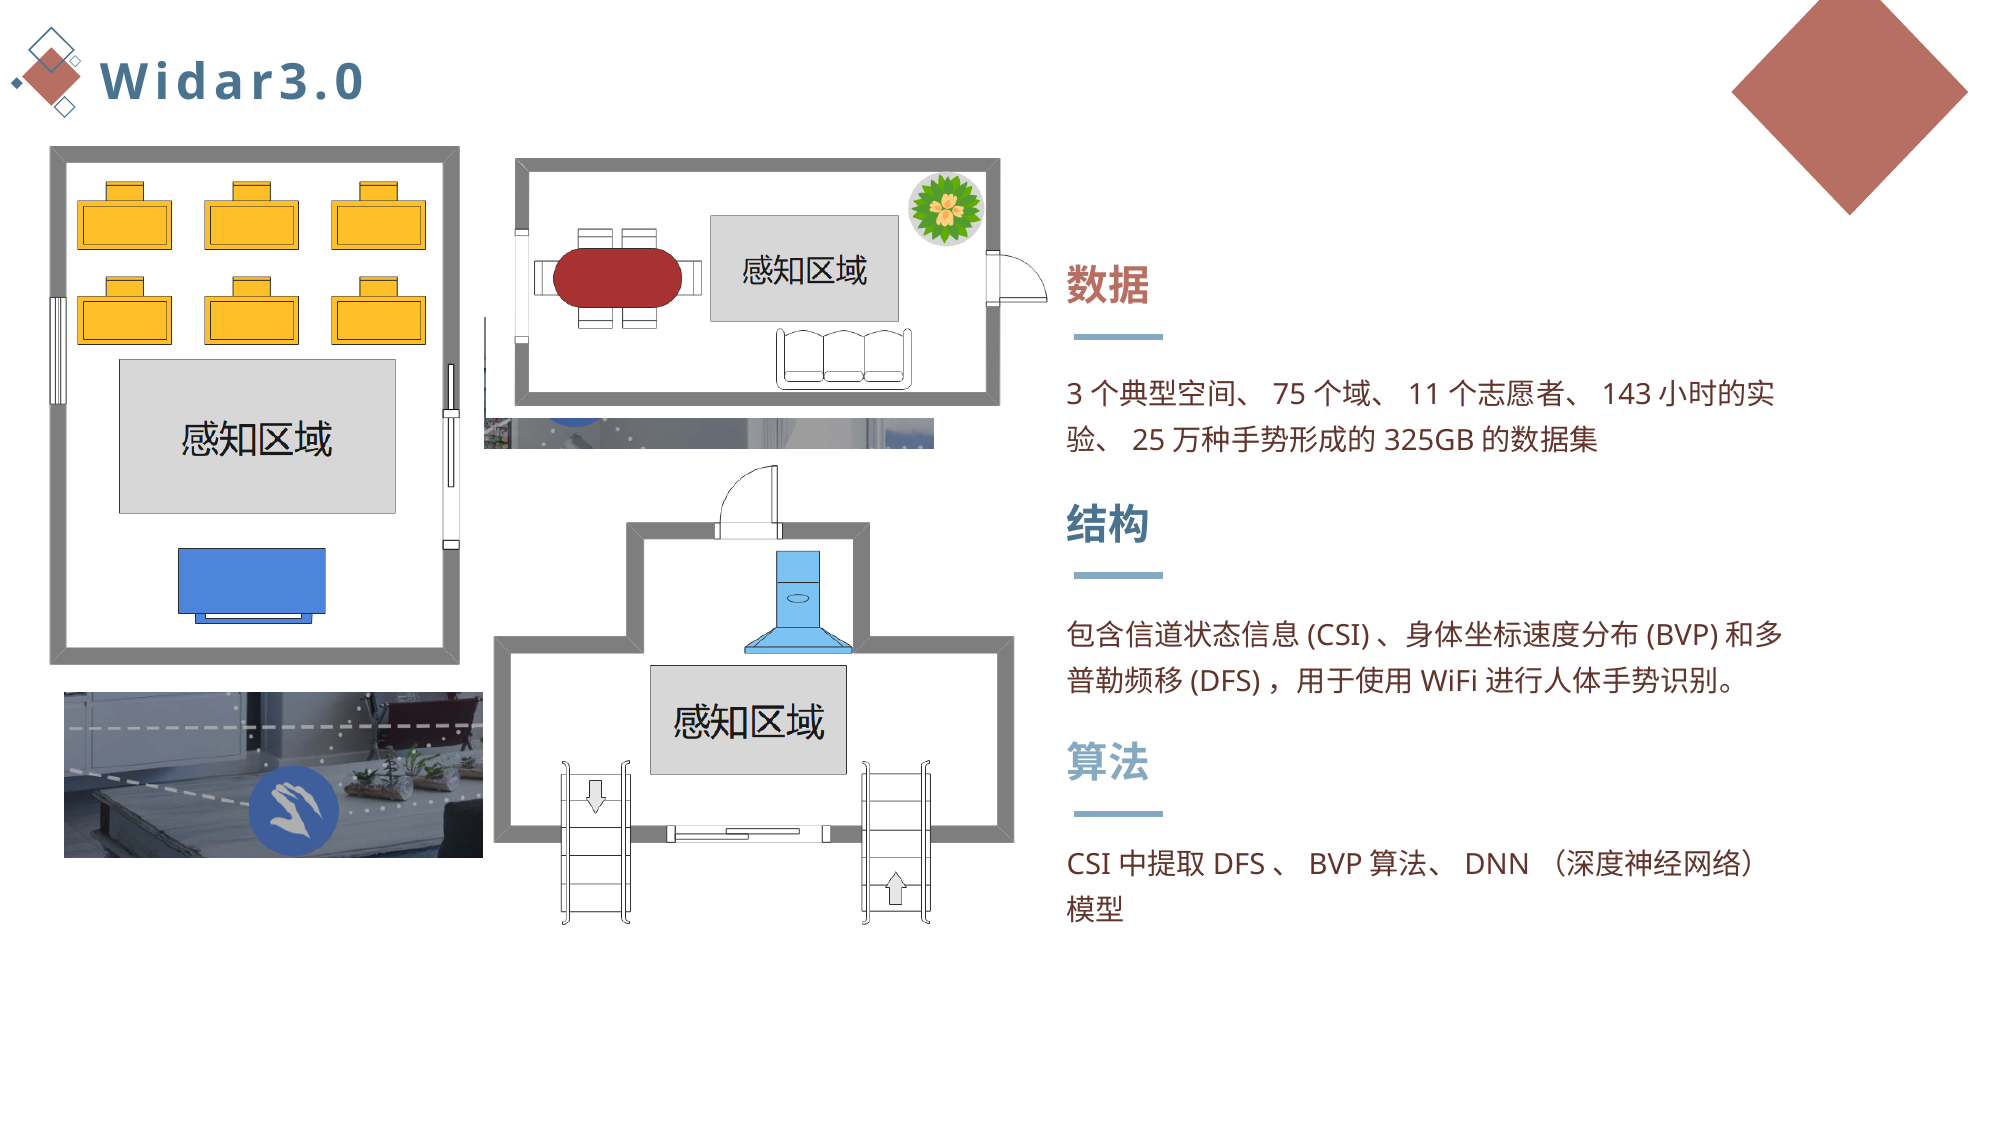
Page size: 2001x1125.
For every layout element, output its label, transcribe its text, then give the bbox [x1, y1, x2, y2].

picture [27, 130, 1052, 941]
title Widar3.0 [99, 46, 1000, 120]
text_box [1731, 0, 1969, 216]
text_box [1051, 251, 1812, 889]
